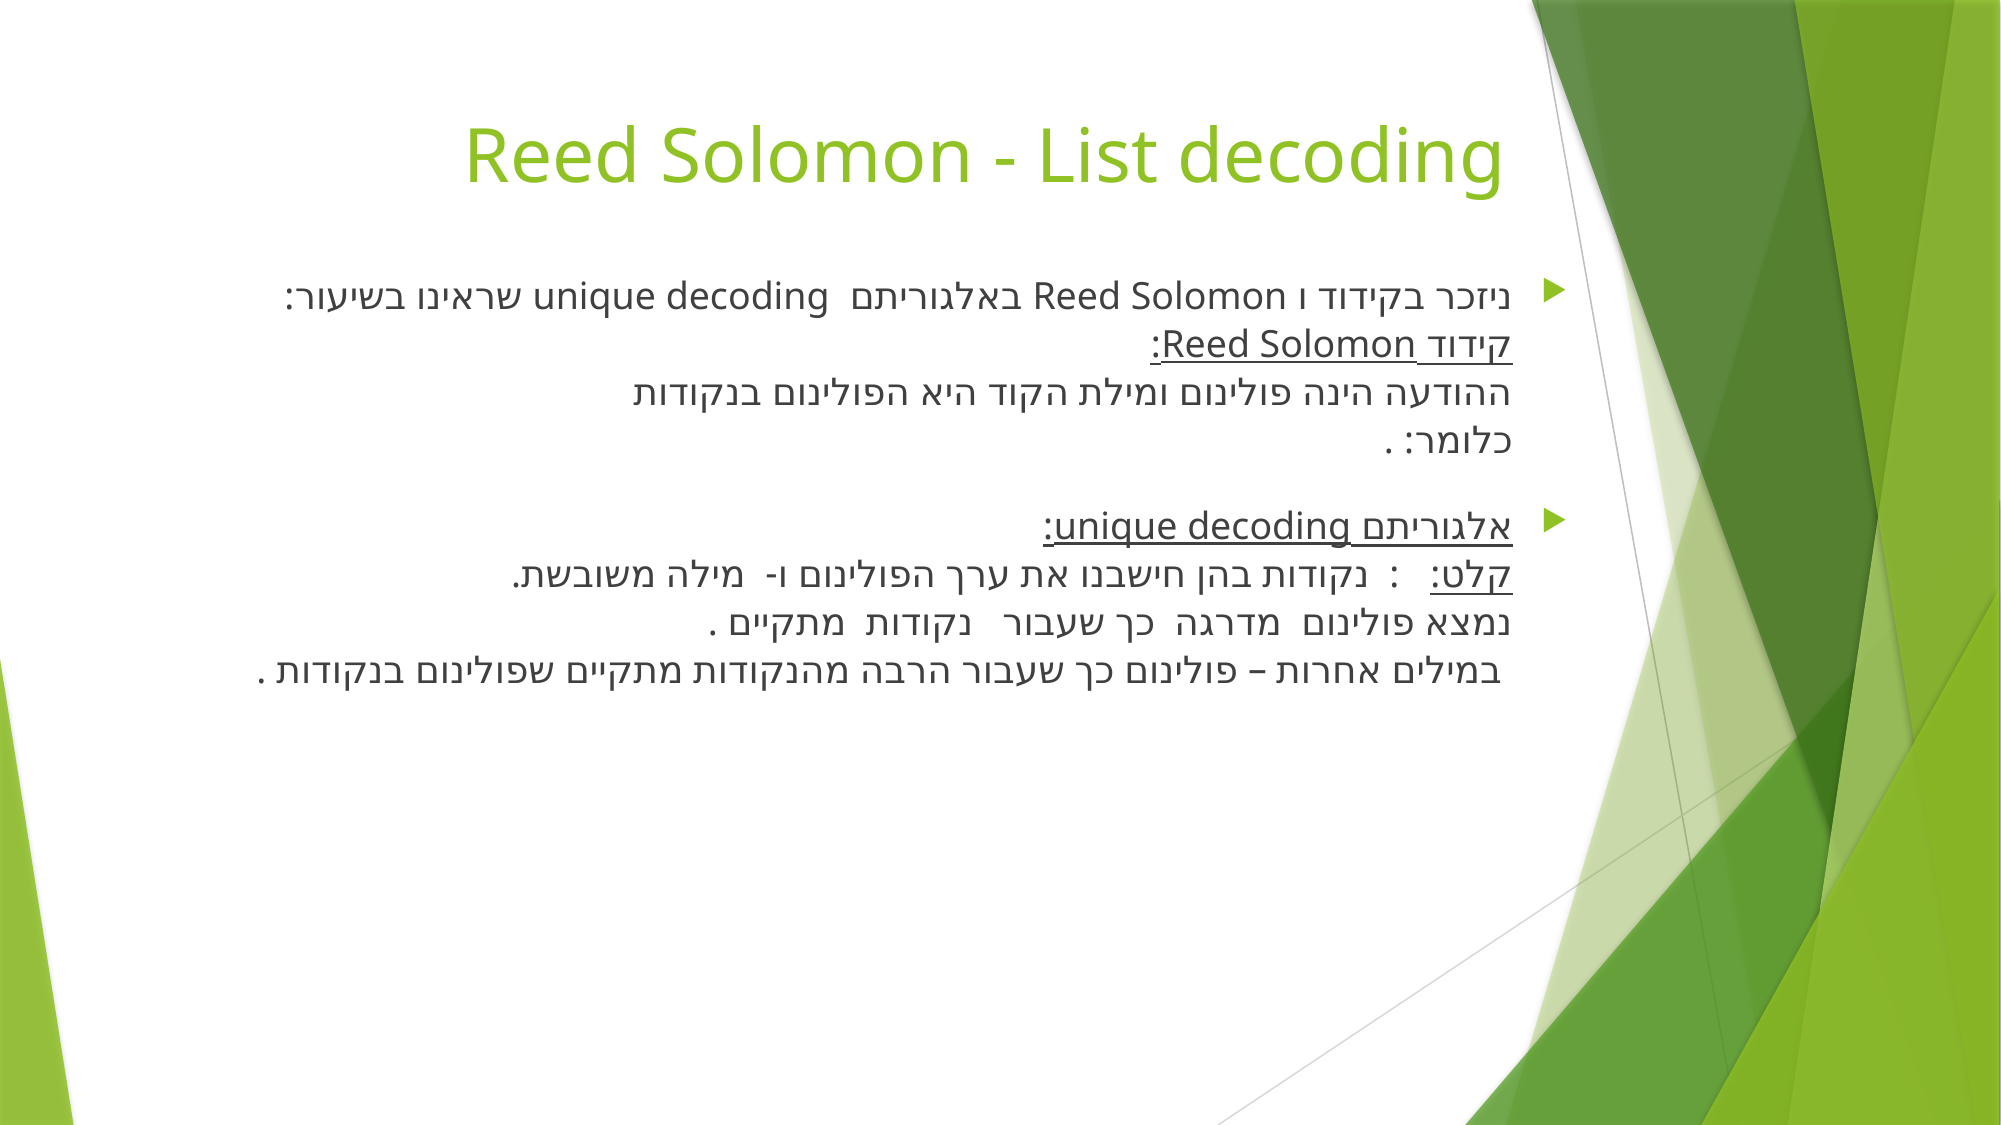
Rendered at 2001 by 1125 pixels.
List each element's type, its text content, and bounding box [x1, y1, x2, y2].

title Reed Solomon - List decoding [111, 99, 1522, 317]
